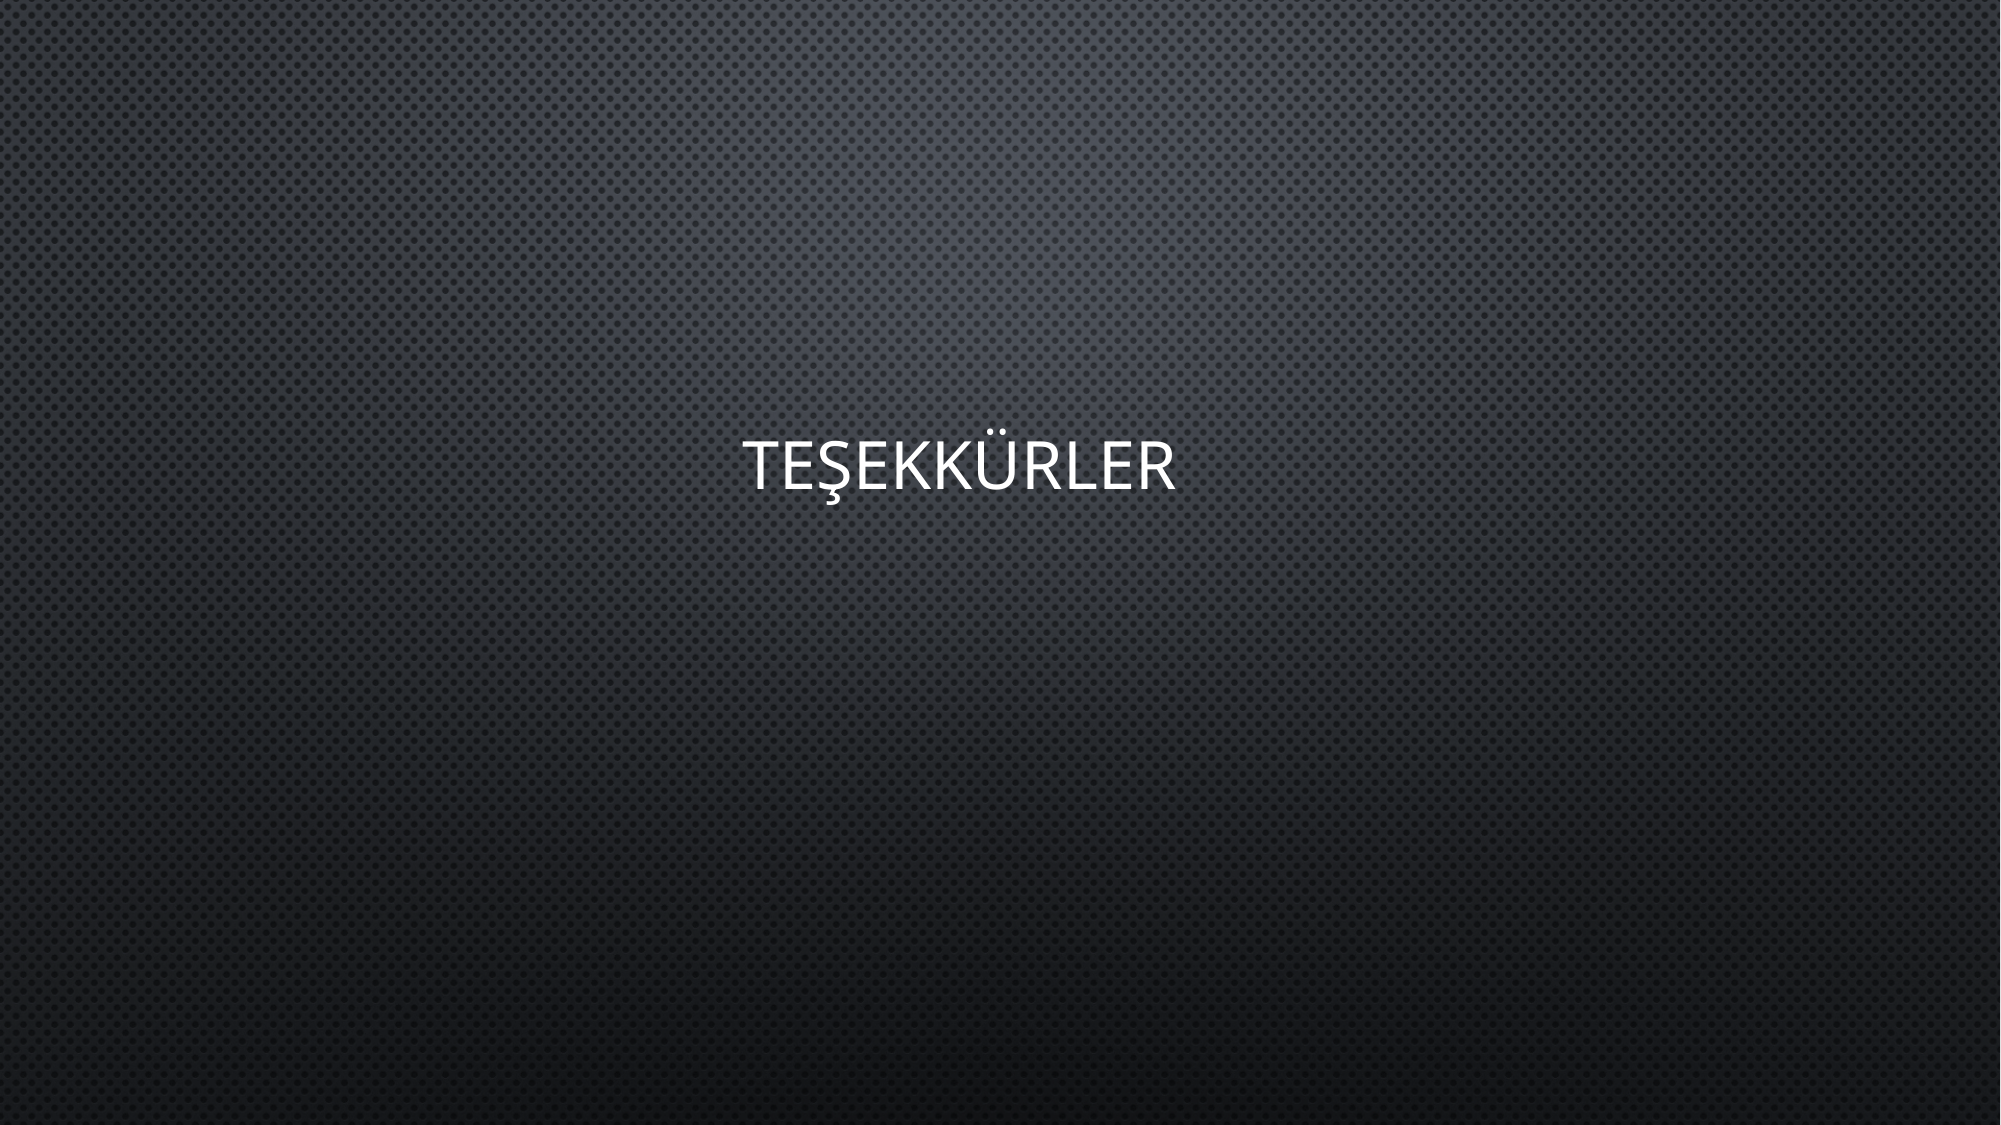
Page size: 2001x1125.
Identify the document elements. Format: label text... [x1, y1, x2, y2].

title Teşekkürler [147, 346, 1773, 660]
